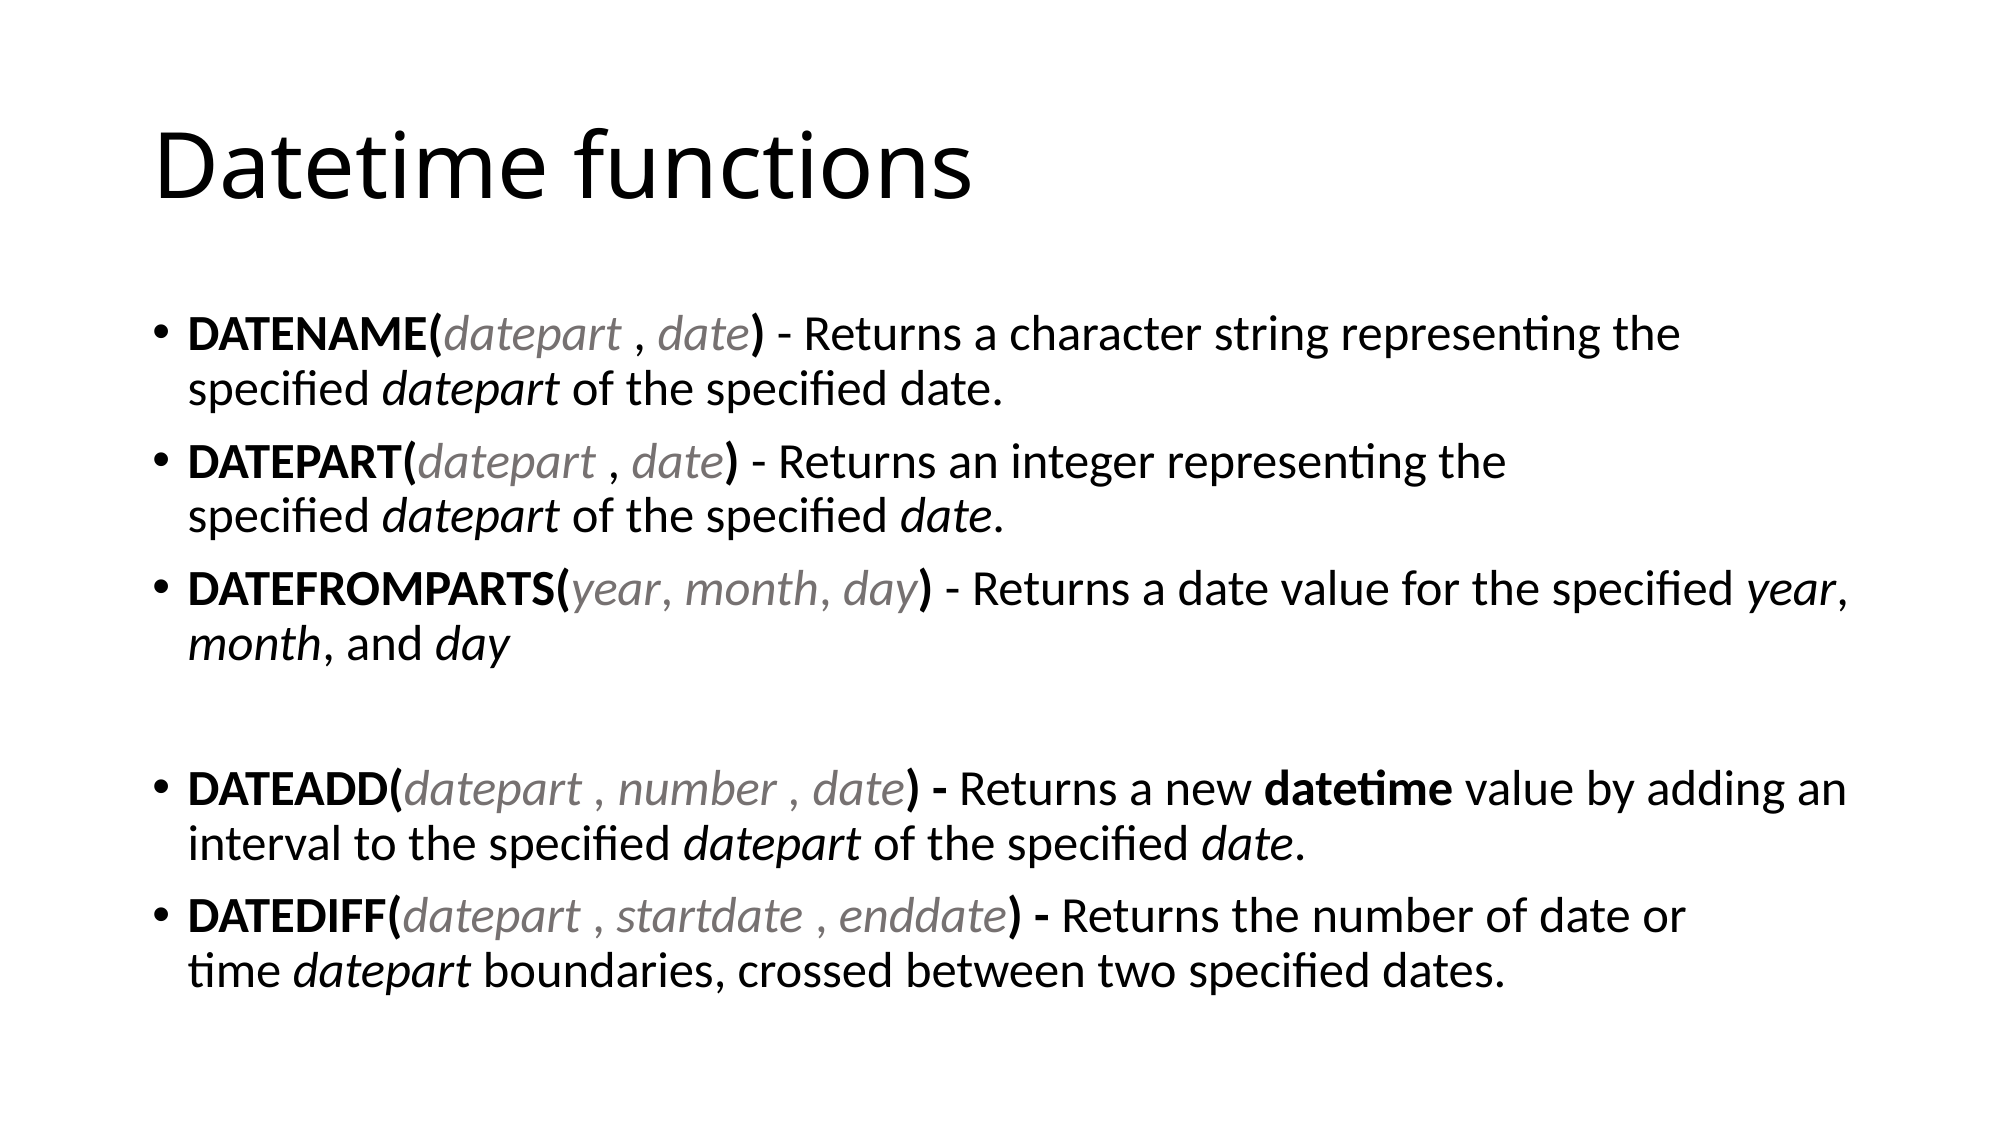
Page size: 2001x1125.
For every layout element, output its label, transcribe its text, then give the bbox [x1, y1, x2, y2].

list DATENAME(datepart , date) - Returns a character string representing the specified datepart of the specified date. DATEPART(datepart , date) - Returns an integer representing the specified datepart of the specified date. DATEFROMPARTS(year, month, day) - Returns a date value for the specified year, month, and day DATEADD(datepart , number , date) - Returns a new datetime value by adding an interval to the specified datepart of the specified date. DATEDIFF(datepart , startdate , enddate) - Returns the number of date or time datepart boundaries, crossed between two specified dates. [137, 299, 1915, 1014]
title Datetime functions [137, 59, 1863, 278]
